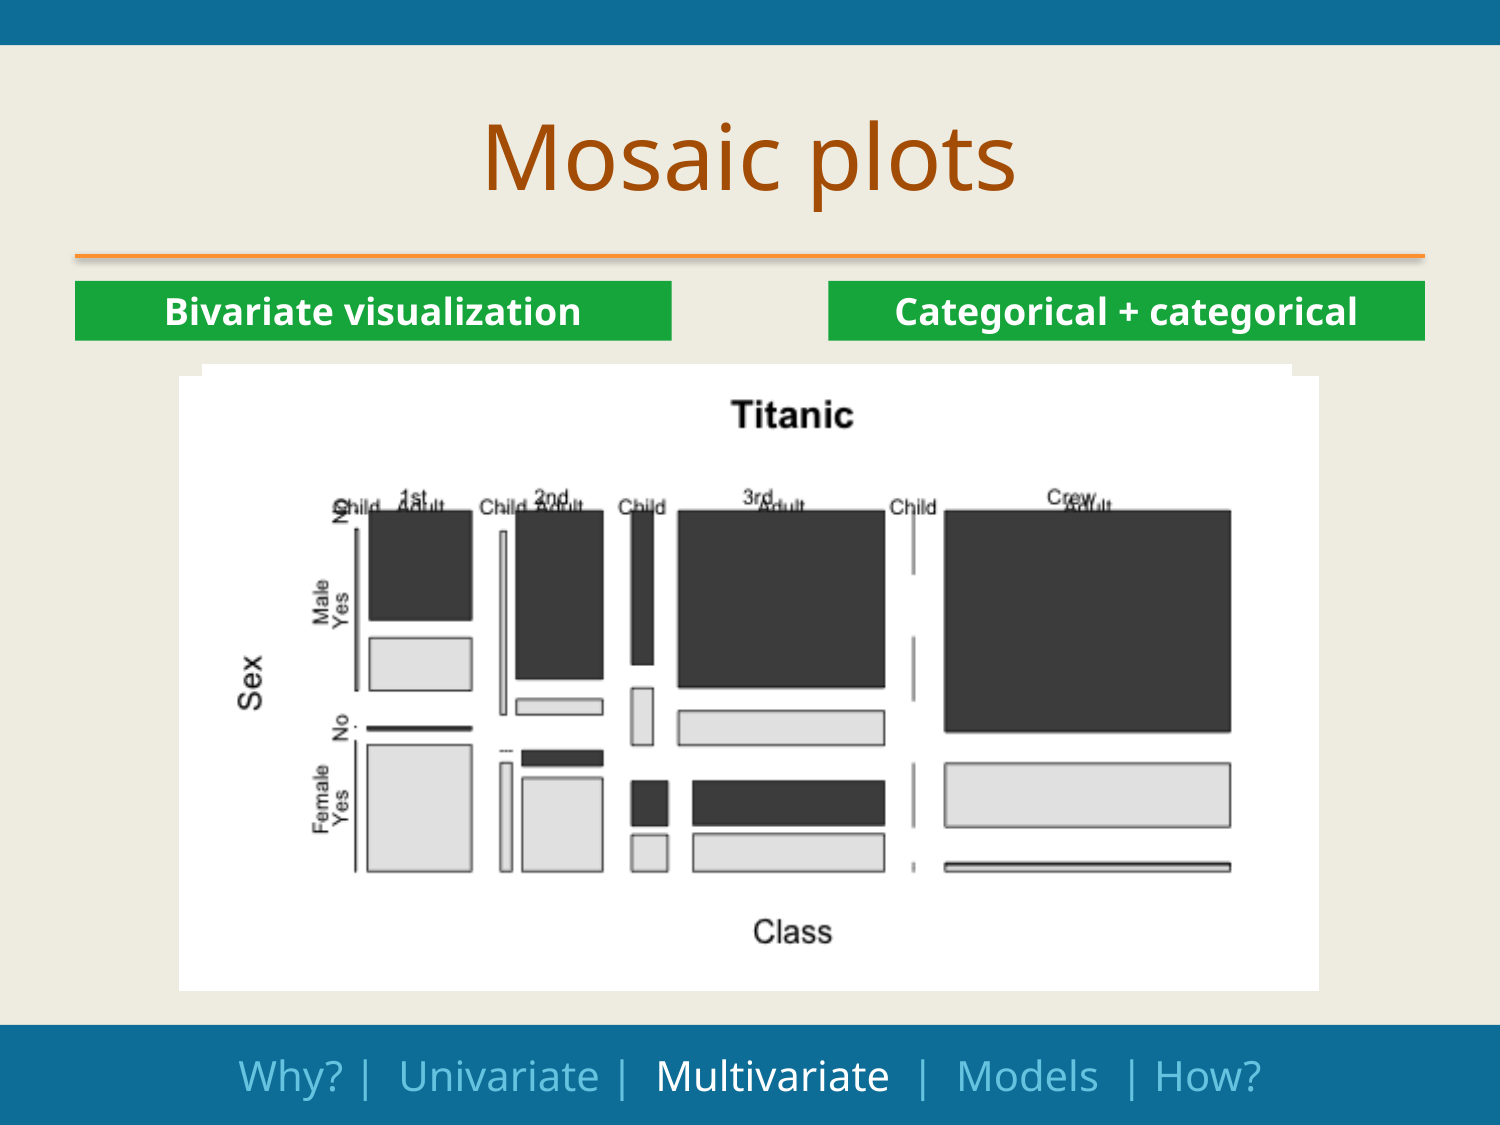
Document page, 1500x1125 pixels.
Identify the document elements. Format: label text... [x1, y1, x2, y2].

text_box Categorical + categorical [828, 280, 1425, 341]
text_box Bivariate visualization [75, 280, 672, 341]
title Mosaic plots [75, 75, 1425, 233]
text_box Why? | Univariate | Multivariate | Models | How? [74, 1042, 1425, 1108]
picture [178, 364, 1319, 991]
